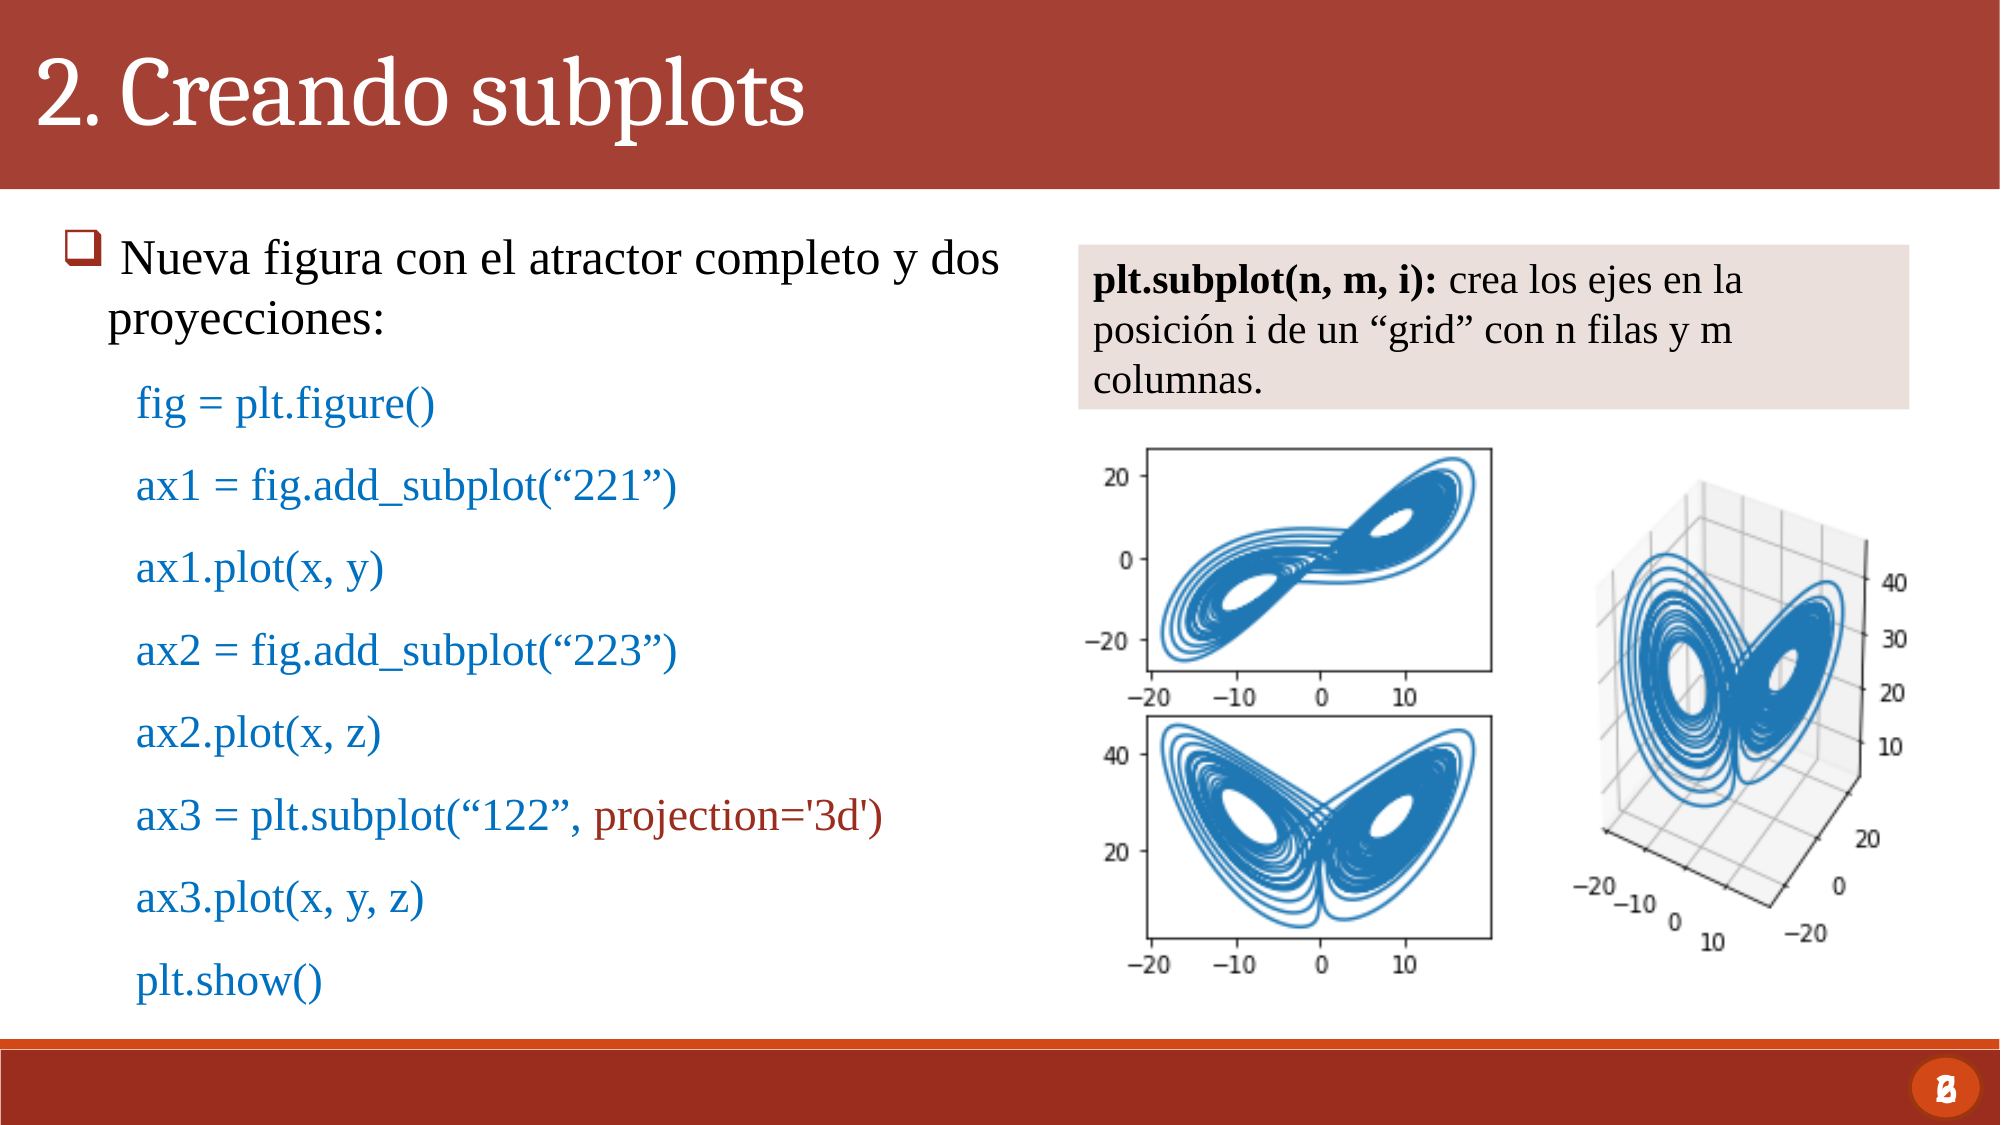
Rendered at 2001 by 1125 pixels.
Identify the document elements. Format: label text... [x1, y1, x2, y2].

text_box <number> [1903, 1058, 1991, 1125]
text_box [1926, 1053, 1965, 1058]
text_box Nueva figura con el atractor completo y dos proyecciones: fig = plt.figure() ax1 = fig.add_subplot(“221”) ax1.plot(x, y) ax2 = fig.add_subplot(“223”) ax2.plot(x, z) ax3 = plt.subplot(“122”, projection='3d') ax3.plot(x, y, z) plt.show() [46, 217, 1103, 1012]
text_box plt.subplot(n, m, i): crea los ejes en la posición i de un “grid” con n filas y m columnas. [1078, 244, 1910, 410]
picture [1068, 434, 1916, 993]
text_box 2. Creando subplots [0, 0, 2000, 190]
